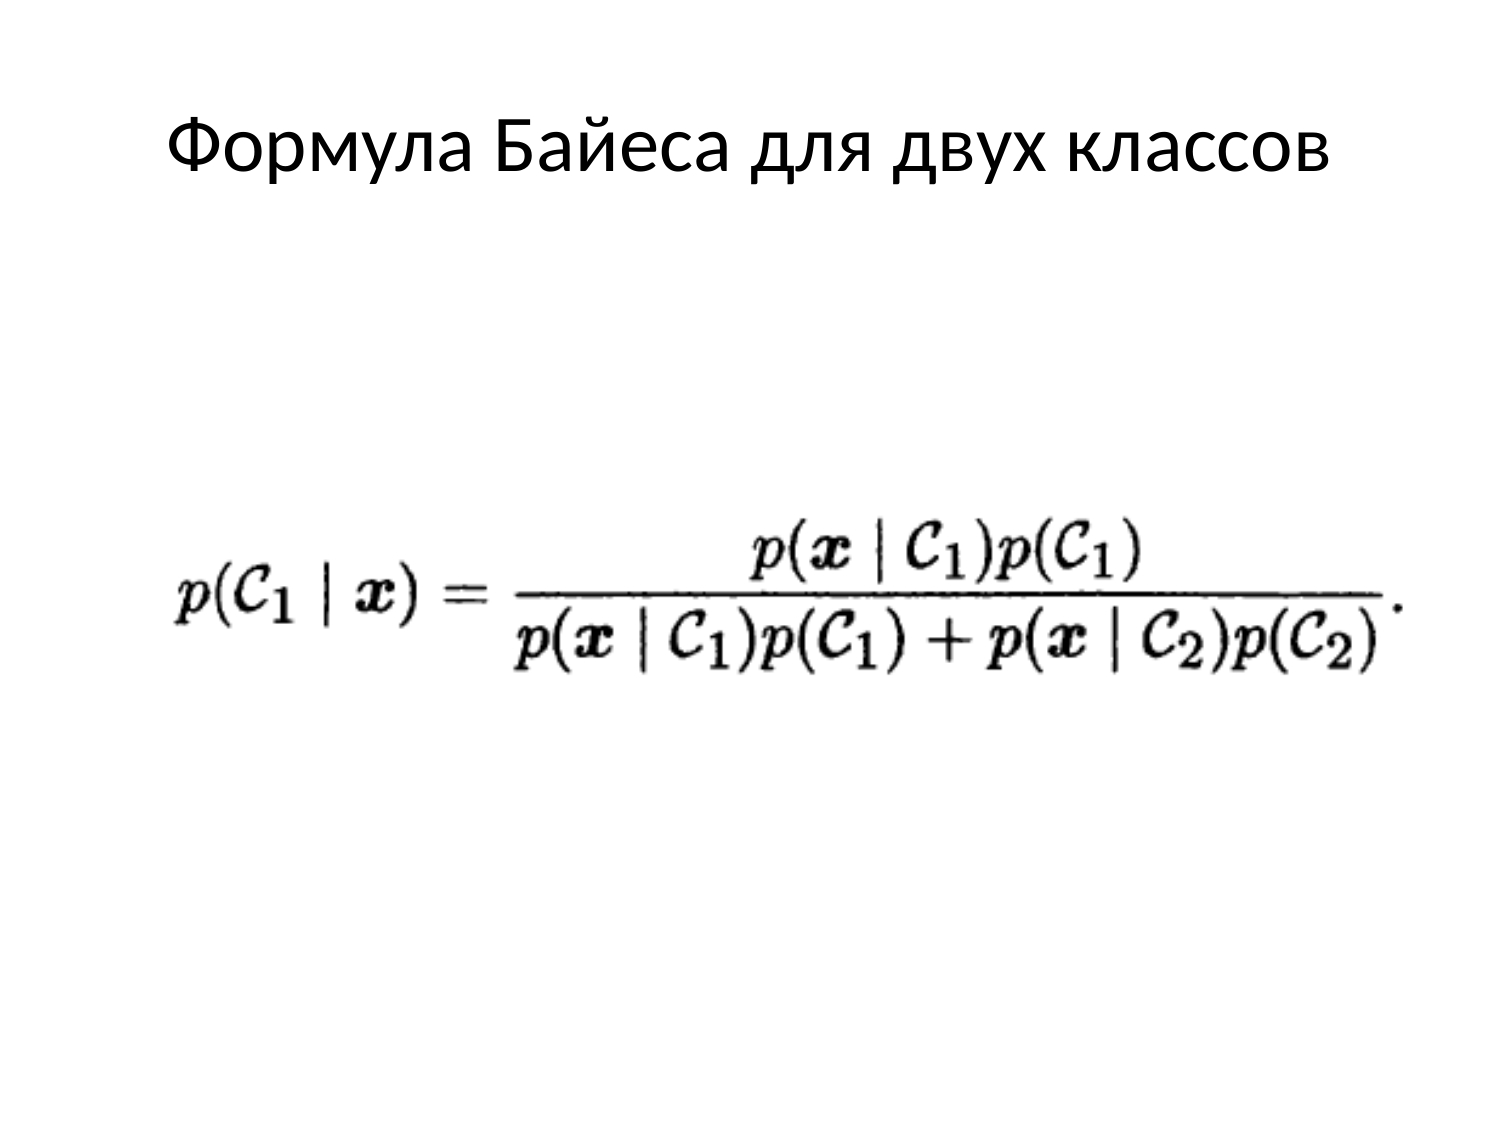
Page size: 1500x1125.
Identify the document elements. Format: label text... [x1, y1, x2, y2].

title Формула Байеса для двух классов [75, 45, 1425, 233]
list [0, 455, 1472, 736]
